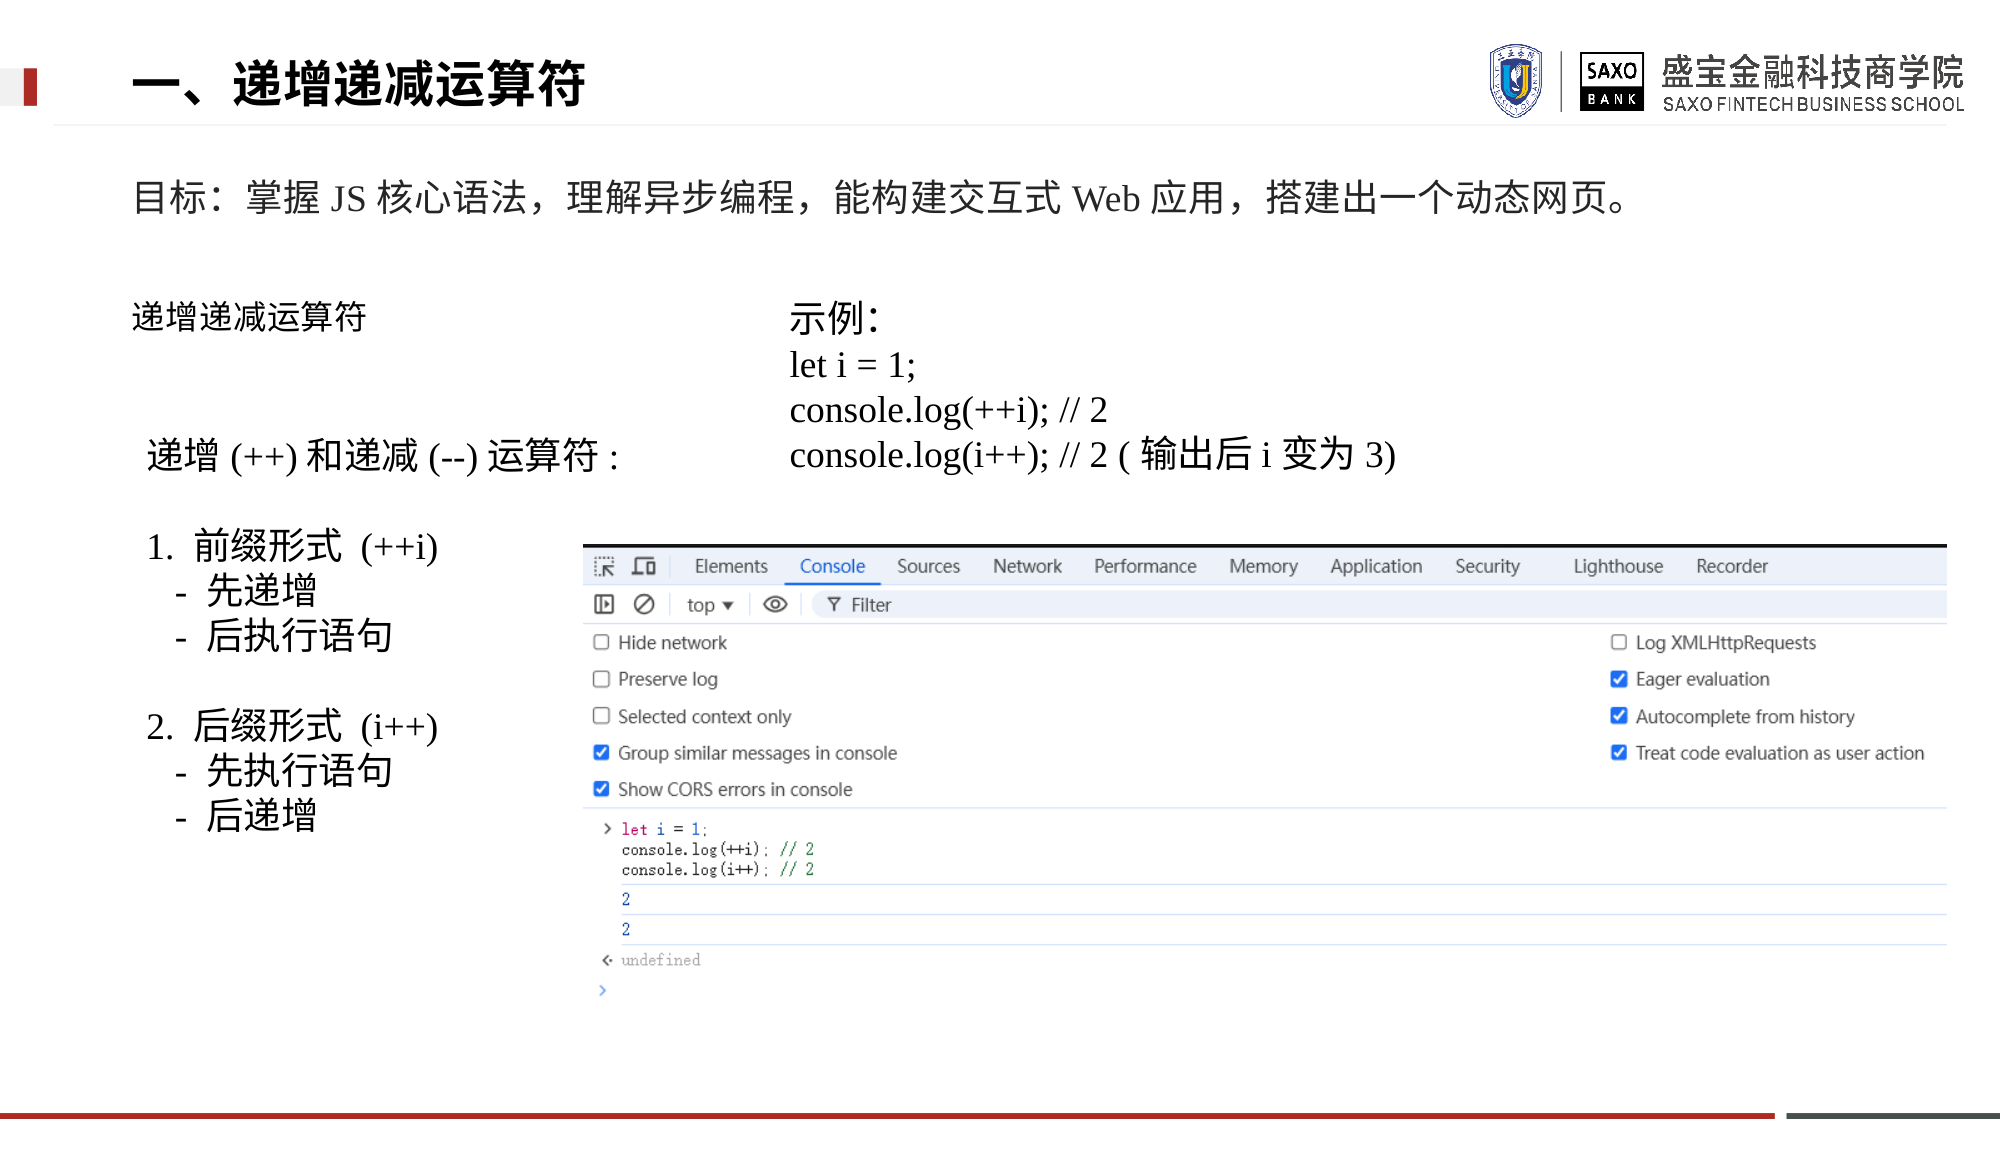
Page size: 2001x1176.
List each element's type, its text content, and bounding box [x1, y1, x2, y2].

picture [0, 68, 37, 106]
text_box 递增(++)和递减(--)运算符: 1. 前缀形式 (++i) - 先递增 - 后执行语句 2. 后缀形式 (i++) - 先执行语句 - 后递增 [131, 424, 834, 845]
picture [0, 1112, 1775, 1119]
picture [582, 544, 1948, 1032]
text_box 目标：掌握JS核心语法，理解异步编程，能构建交互式Web应用，搭建出一个动态网页。 [131, 167, 1762, 220]
text_box 递增递减运算符 [131, 290, 609, 337]
picture [1786, 1112, 2000, 1119]
text_box 示例： let i = 1; console.log(++i); // 2 console.log(i++); // 2 (输出后i变为3) [774, 287, 1775, 483]
text_box 一、递增递减运算符 [131, 44, 820, 113]
picture [1489, 43, 1964, 118]
